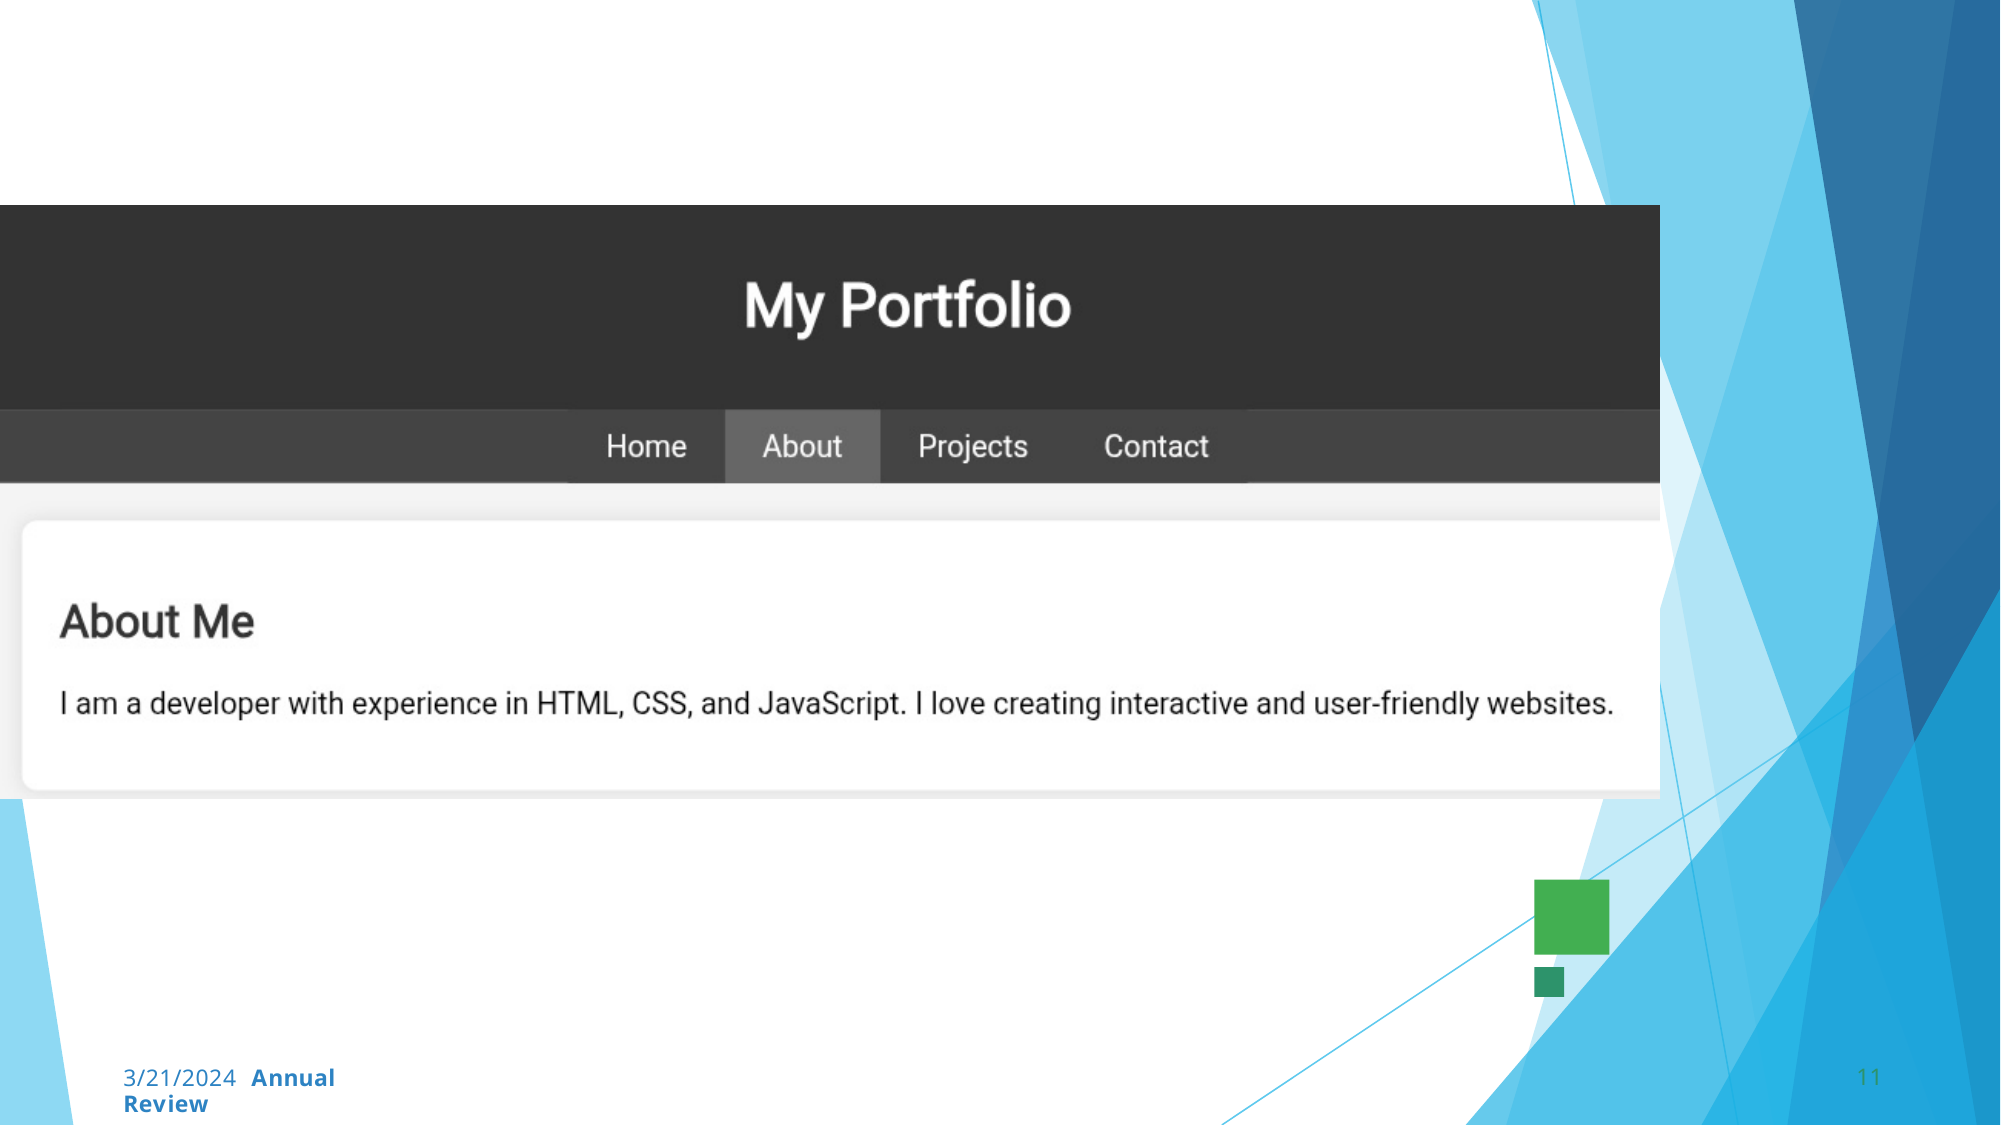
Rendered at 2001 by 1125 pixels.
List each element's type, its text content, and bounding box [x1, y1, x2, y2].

picture [0, 204, 1660, 799]
text_box 3/21/2024 Annual Review [123, 1063, 415, 1118]
text_box [1666, 386, 1850, 543]
text_box 11 [1849, 1061, 1888, 1095]
text_box [1534, 879, 1610, 955]
text_box [1534, 967, 1565, 997]
